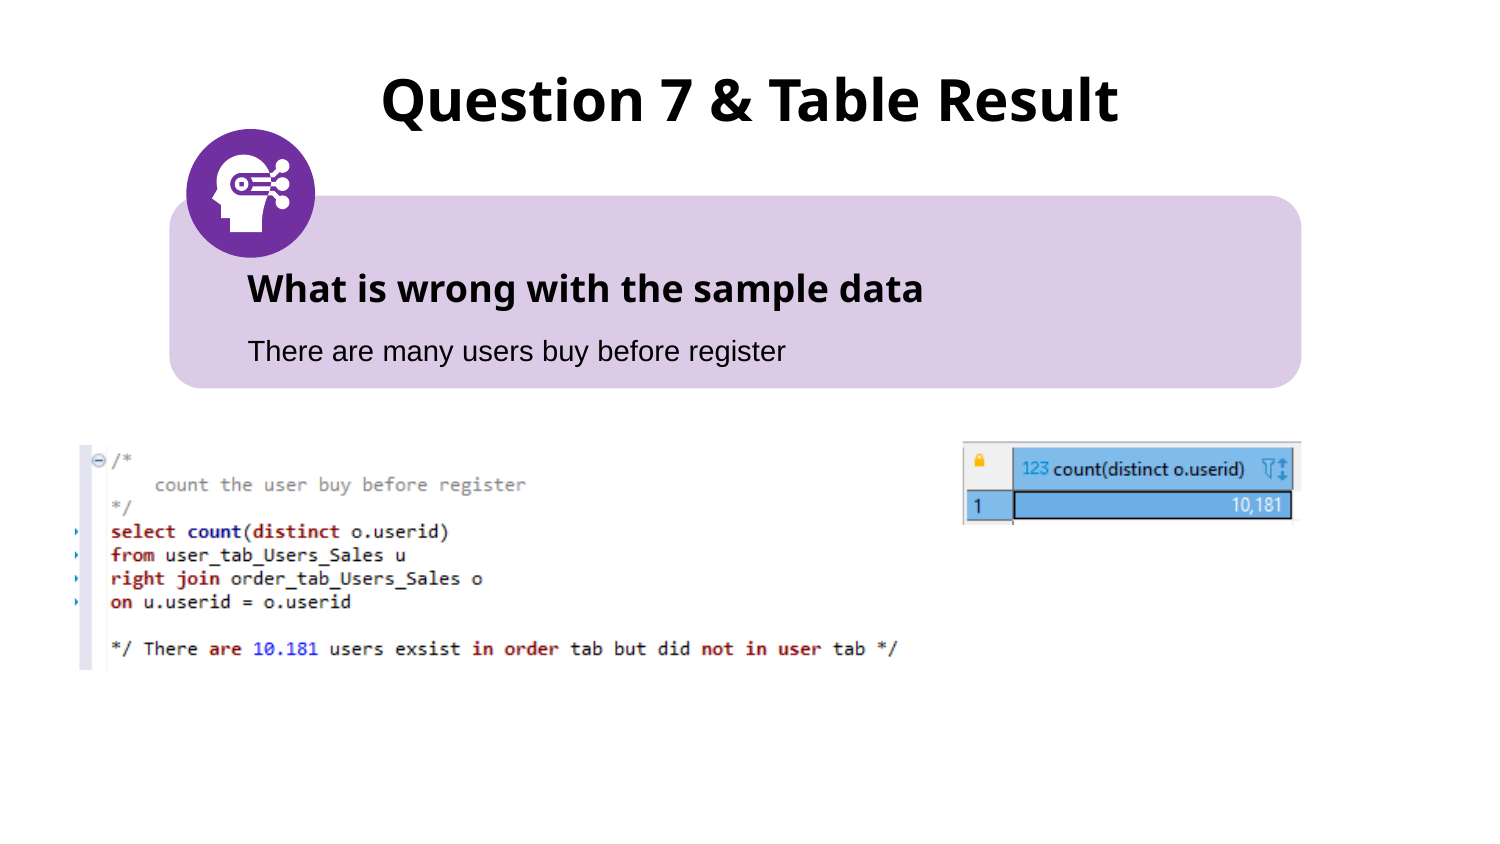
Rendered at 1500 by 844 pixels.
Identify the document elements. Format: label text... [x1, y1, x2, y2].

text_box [231, 258, 1247, 411]
picture [74, 445, 916, 670]
text_box [186, 129, 316, 257]
title Question 7 & Table Result [75, 67, 1425, 129]
text_box [266, 195, 1302, 389]
picture [962, 438, 1302, 525]
text_box [169, 199, 236, 389]
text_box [211, 154, 290, 233]
